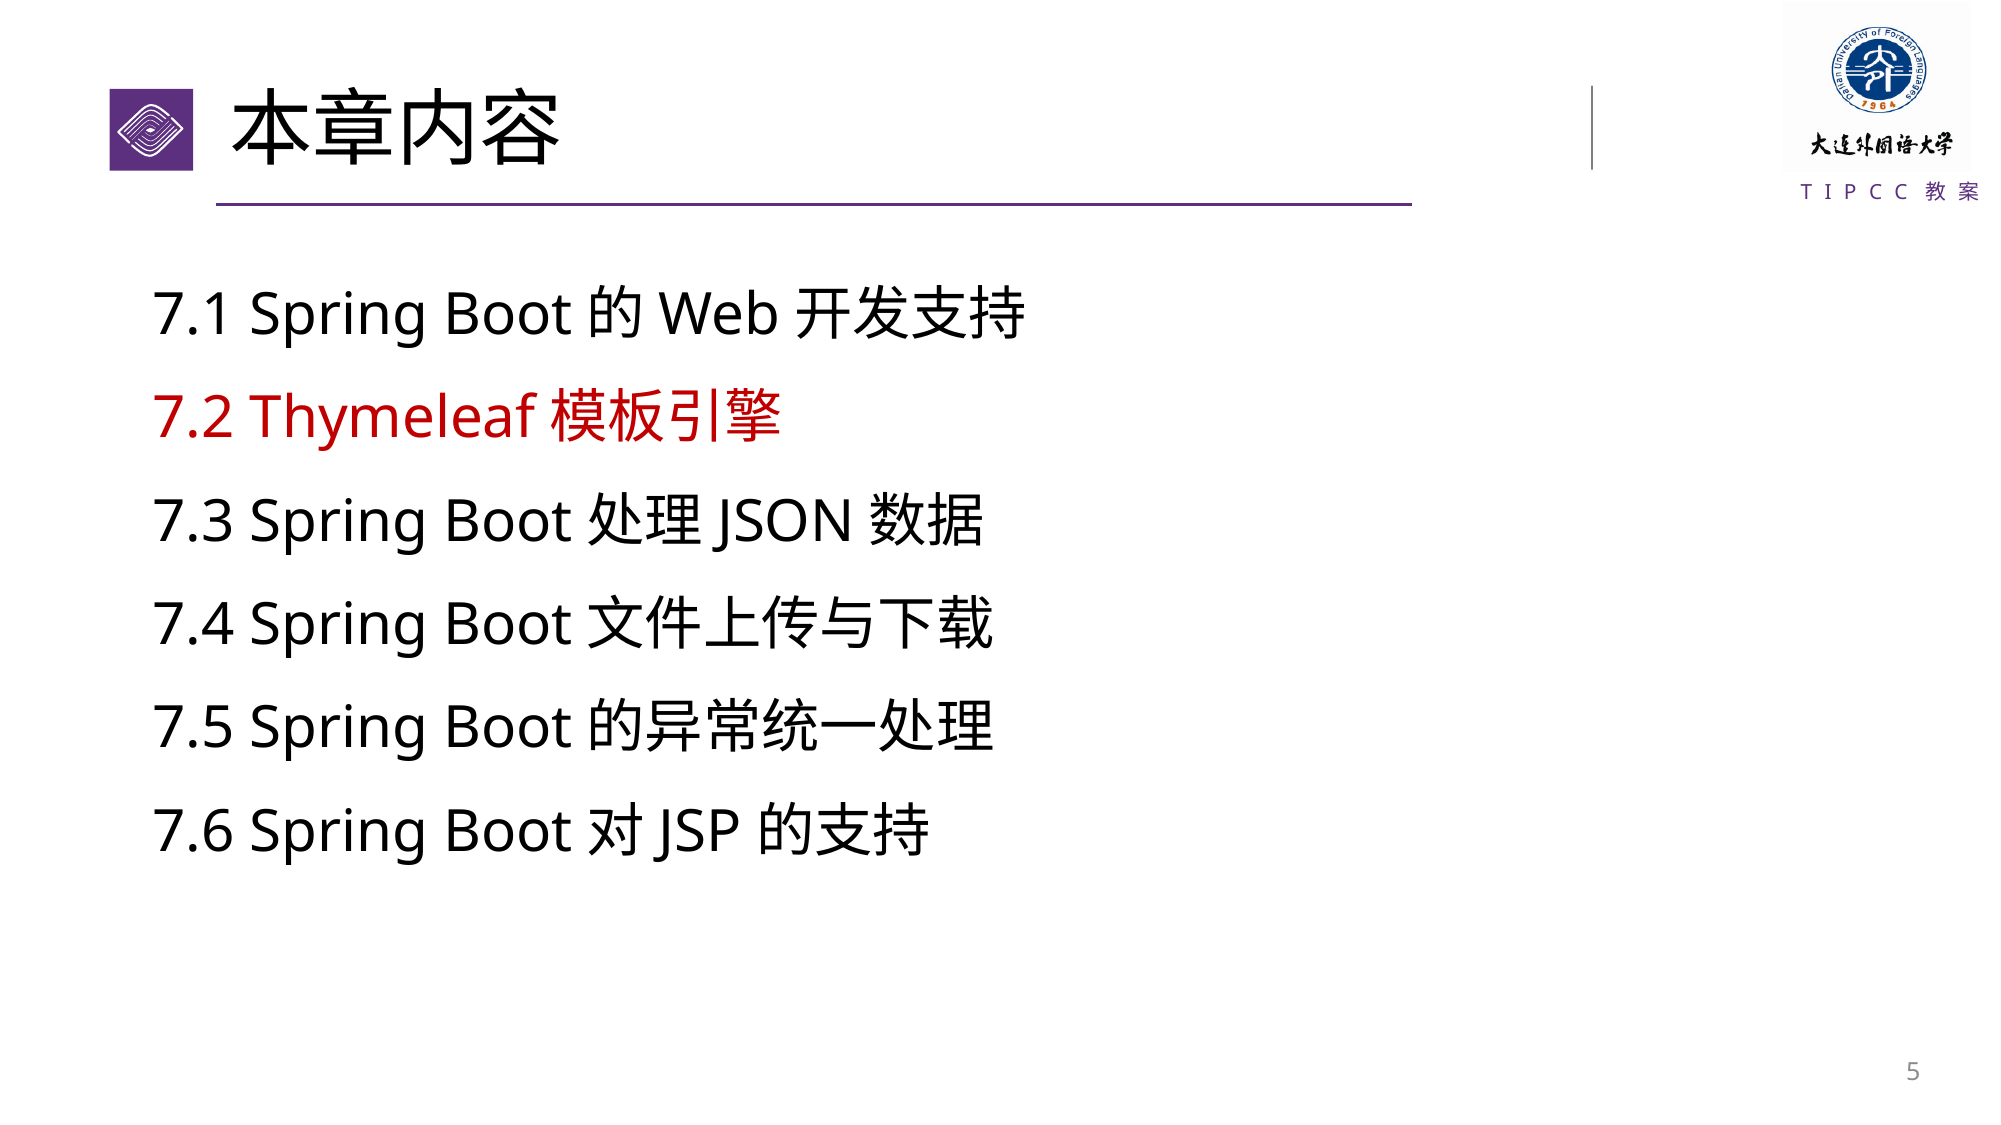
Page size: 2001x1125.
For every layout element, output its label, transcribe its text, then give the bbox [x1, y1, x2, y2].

title 本章内容 [214, 59, 1564, 205]
slide_number 4 [1485, 1042, 1936, 1103]
picture [1782, 2, 1971, 172]
list 7.1 Spring Boot的Web开发支持 7.2 Thymeleaf模板引擎 7.3 Spring Boot处理JSON数据 7.4 Spring Boot文件上传与下载 7.5 Spring Boot的异常统一处理 7.6 Spring Boot对JSP的支持 [137, 247, 1863, 1001]
